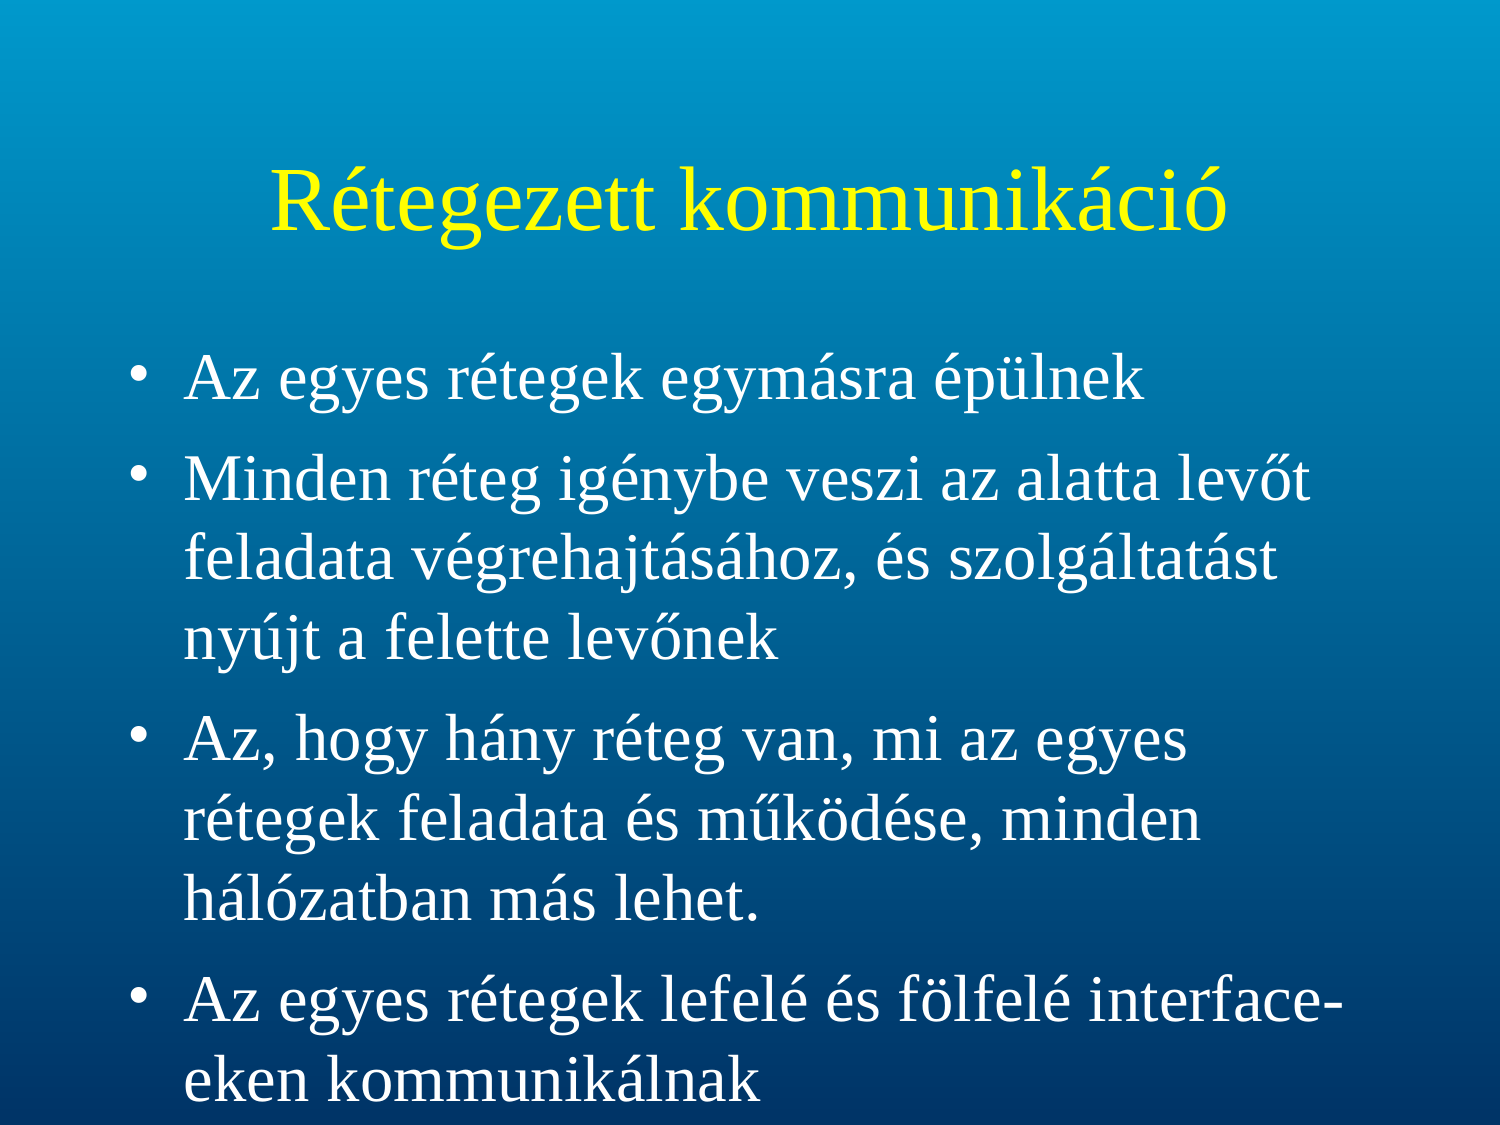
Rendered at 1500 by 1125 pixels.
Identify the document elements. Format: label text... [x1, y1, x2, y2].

list Az egyes rétegek egymásra épülnek Minden réteg igénybe veszi az alatta levőt feladata végrehajtásához, és szolgáltatást nyújt a felette levőnek Az, hogy hány réteg van, mi az egyes rétegek feladata és működése, minden hálózatban más lehet. Az egyes rétegek lefelé és fölfelé interface-eken kommunikálnak [112, 324, 1388, 1000]
title Rétegezett kommunikáció [112, 99, 1388, 288]
